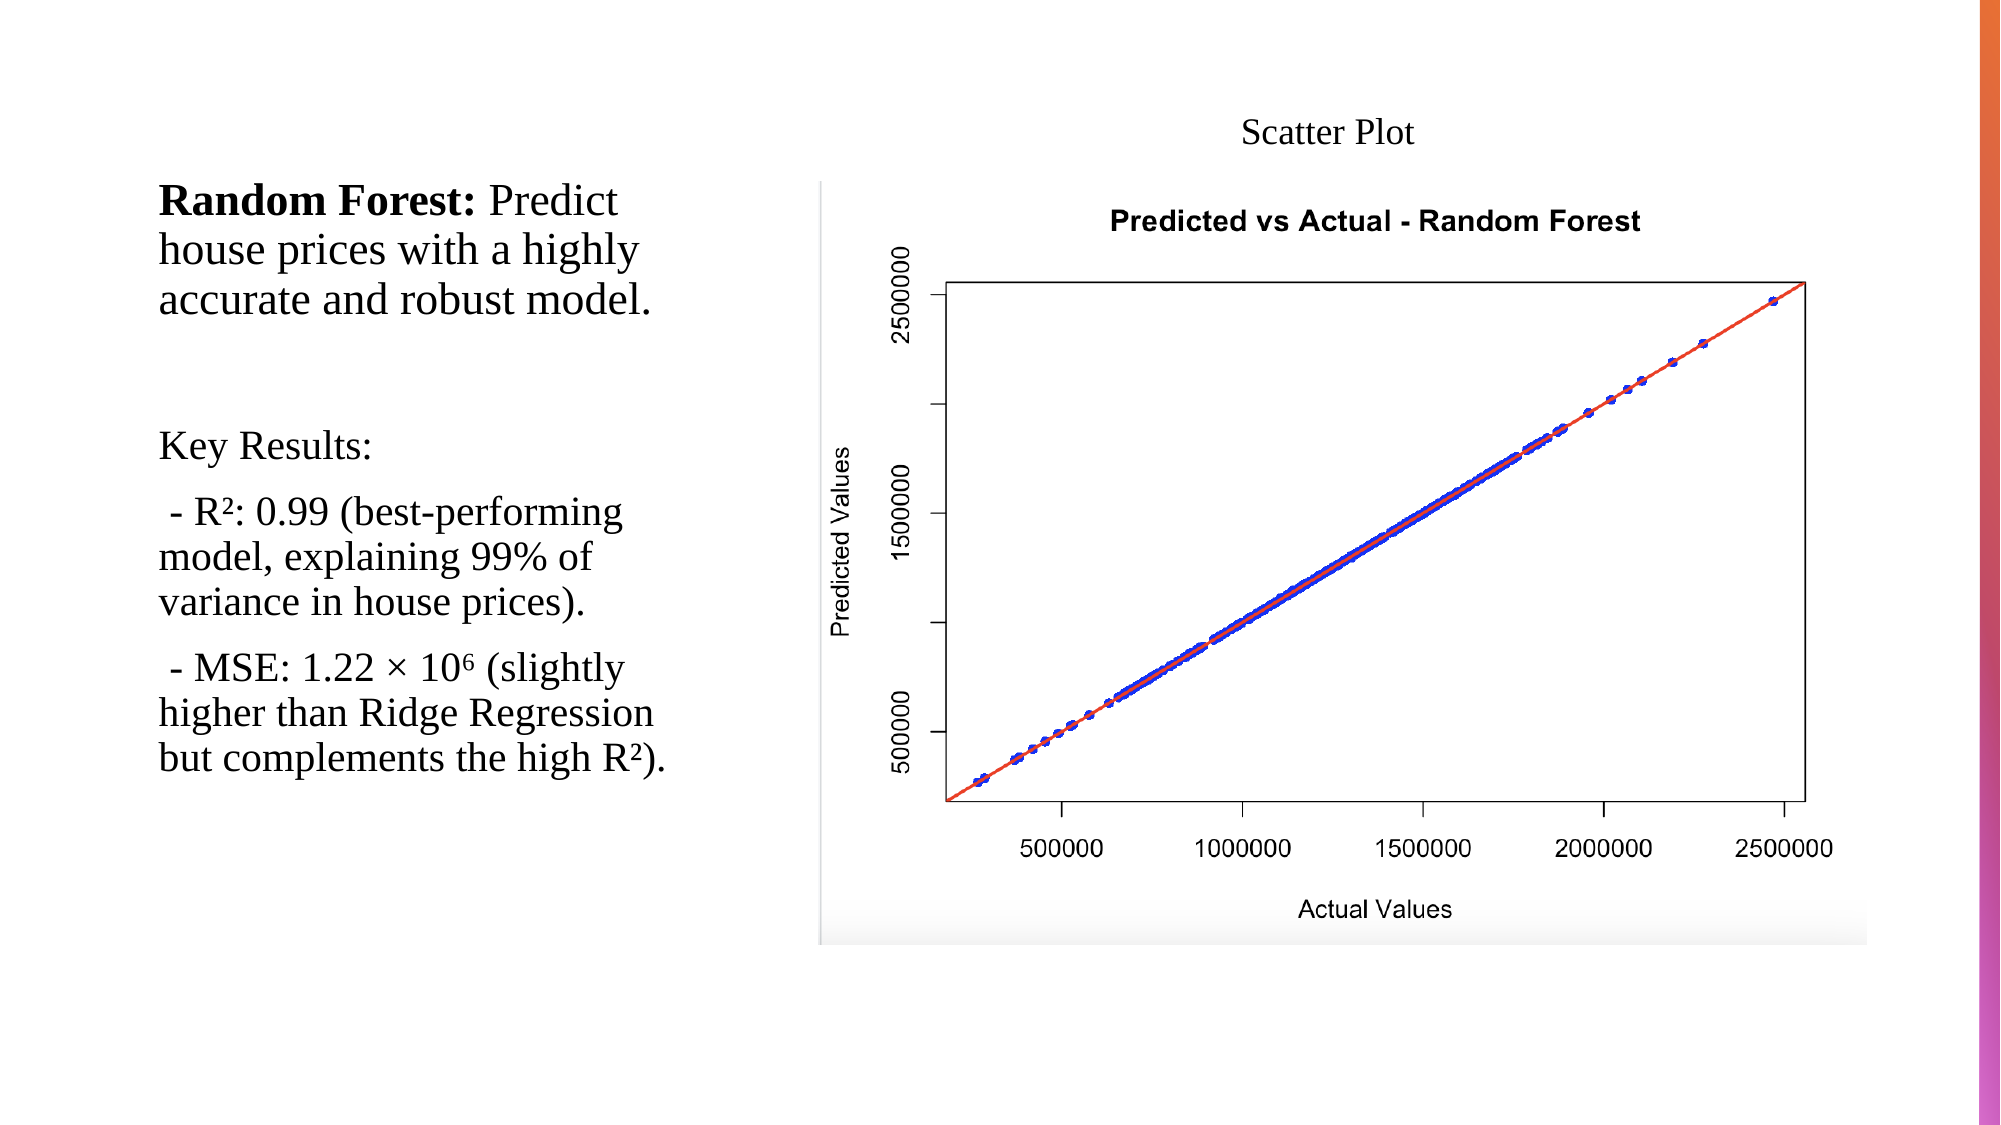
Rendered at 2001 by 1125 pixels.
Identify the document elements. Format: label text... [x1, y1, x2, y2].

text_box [1979, 0, 2000, 1125]
picture [817, 181, 1867, 945]
title Random Forest: Predict house prices with a highly accurate and robust model. [143, 121, 711, 387]
list Key Results: - R²: 0.99 (best-performing model, explaining 99% of variance in house prices). - MSE: 1.22 × 10⁶ (slightly higher than Ridge Regression but complements the high R²). [143, 415, 711, 982]
text_box Scatter Plot [1226, 99, 1463, 160]
